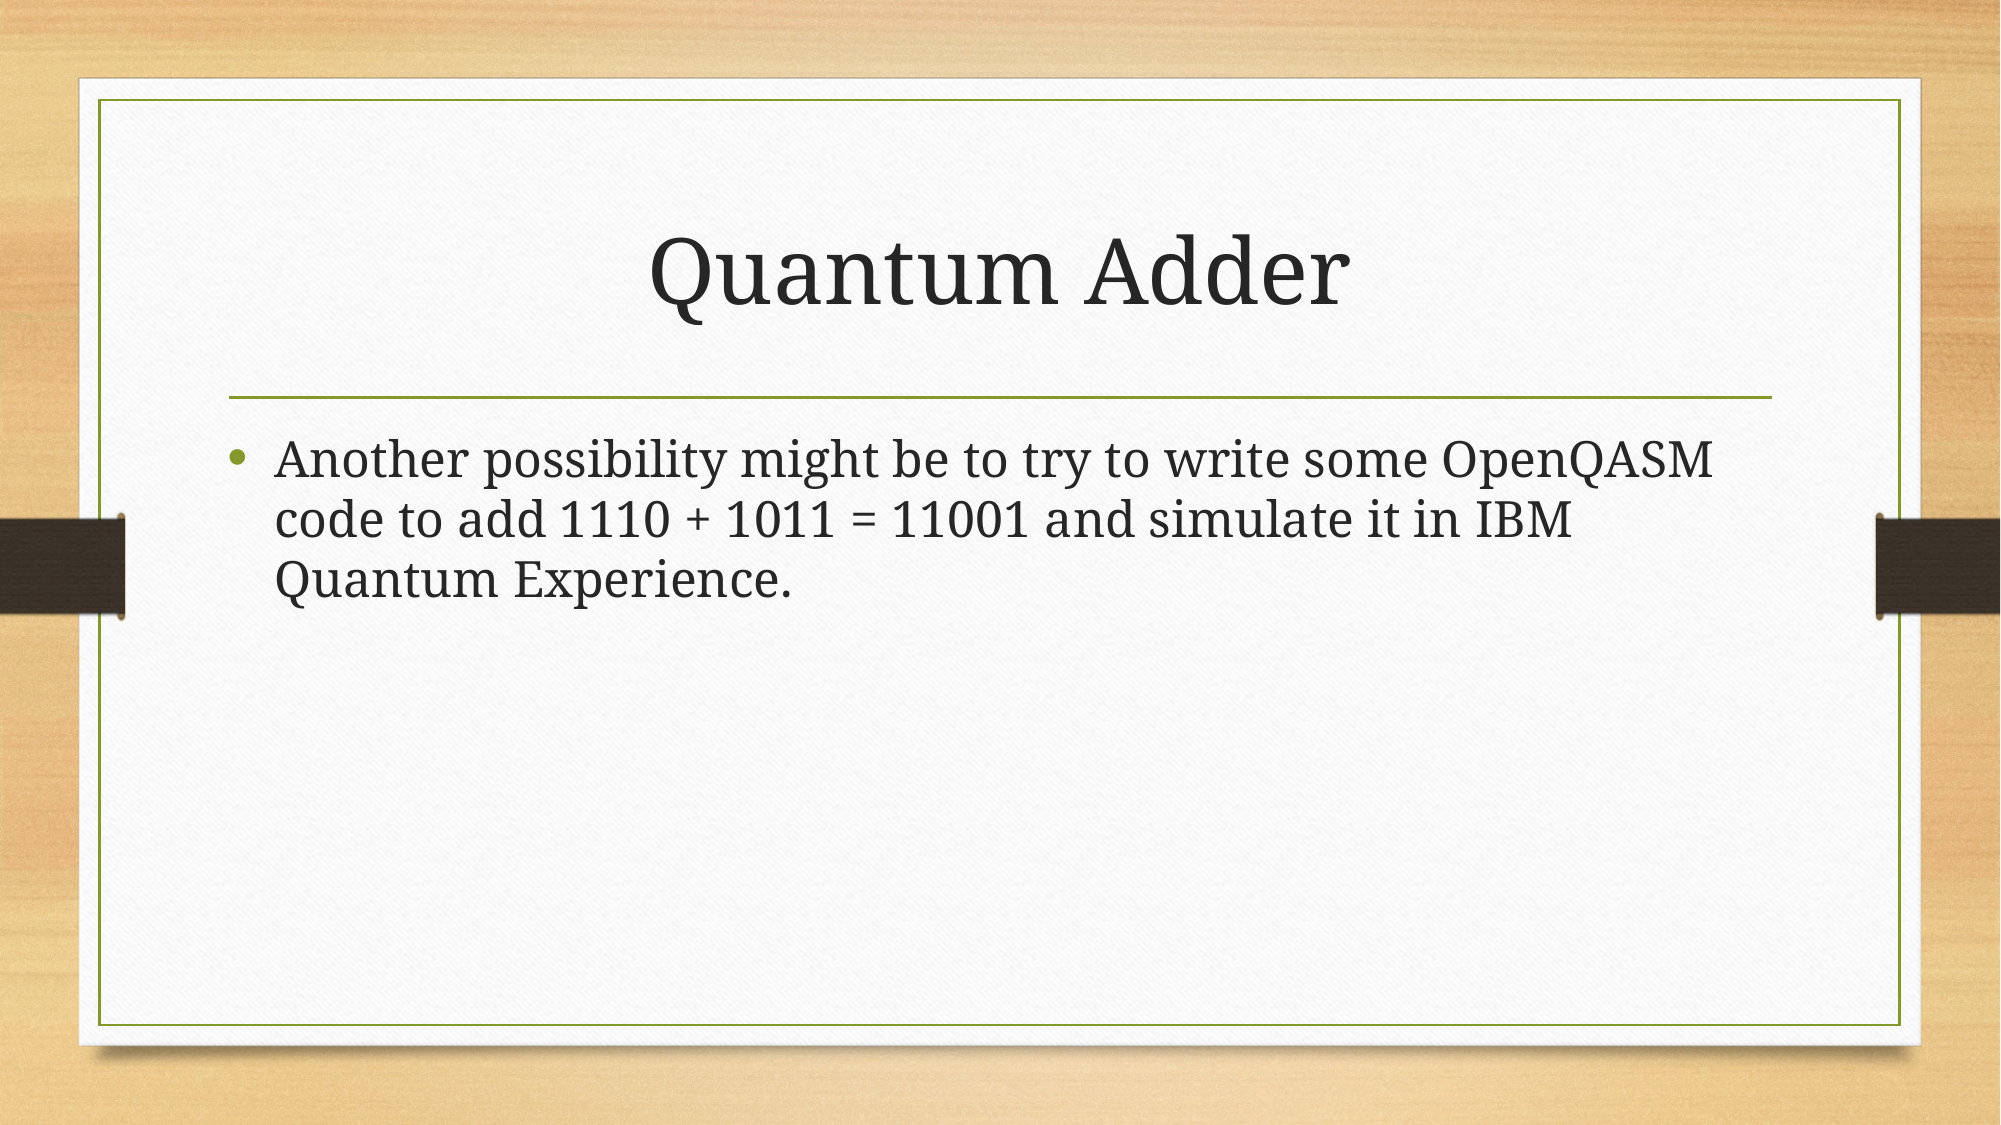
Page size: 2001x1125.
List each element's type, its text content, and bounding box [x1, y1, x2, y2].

list Another possibility might be to try to write some OpenQASM code to add 1110 + 1011 = 11001 and simulate it in IBM Quantum Experience. [212, 419, 1788, 964]
picture [0, 0, 2001, 1125]
title Quantum Adder [212, 161, 1788, 375]
